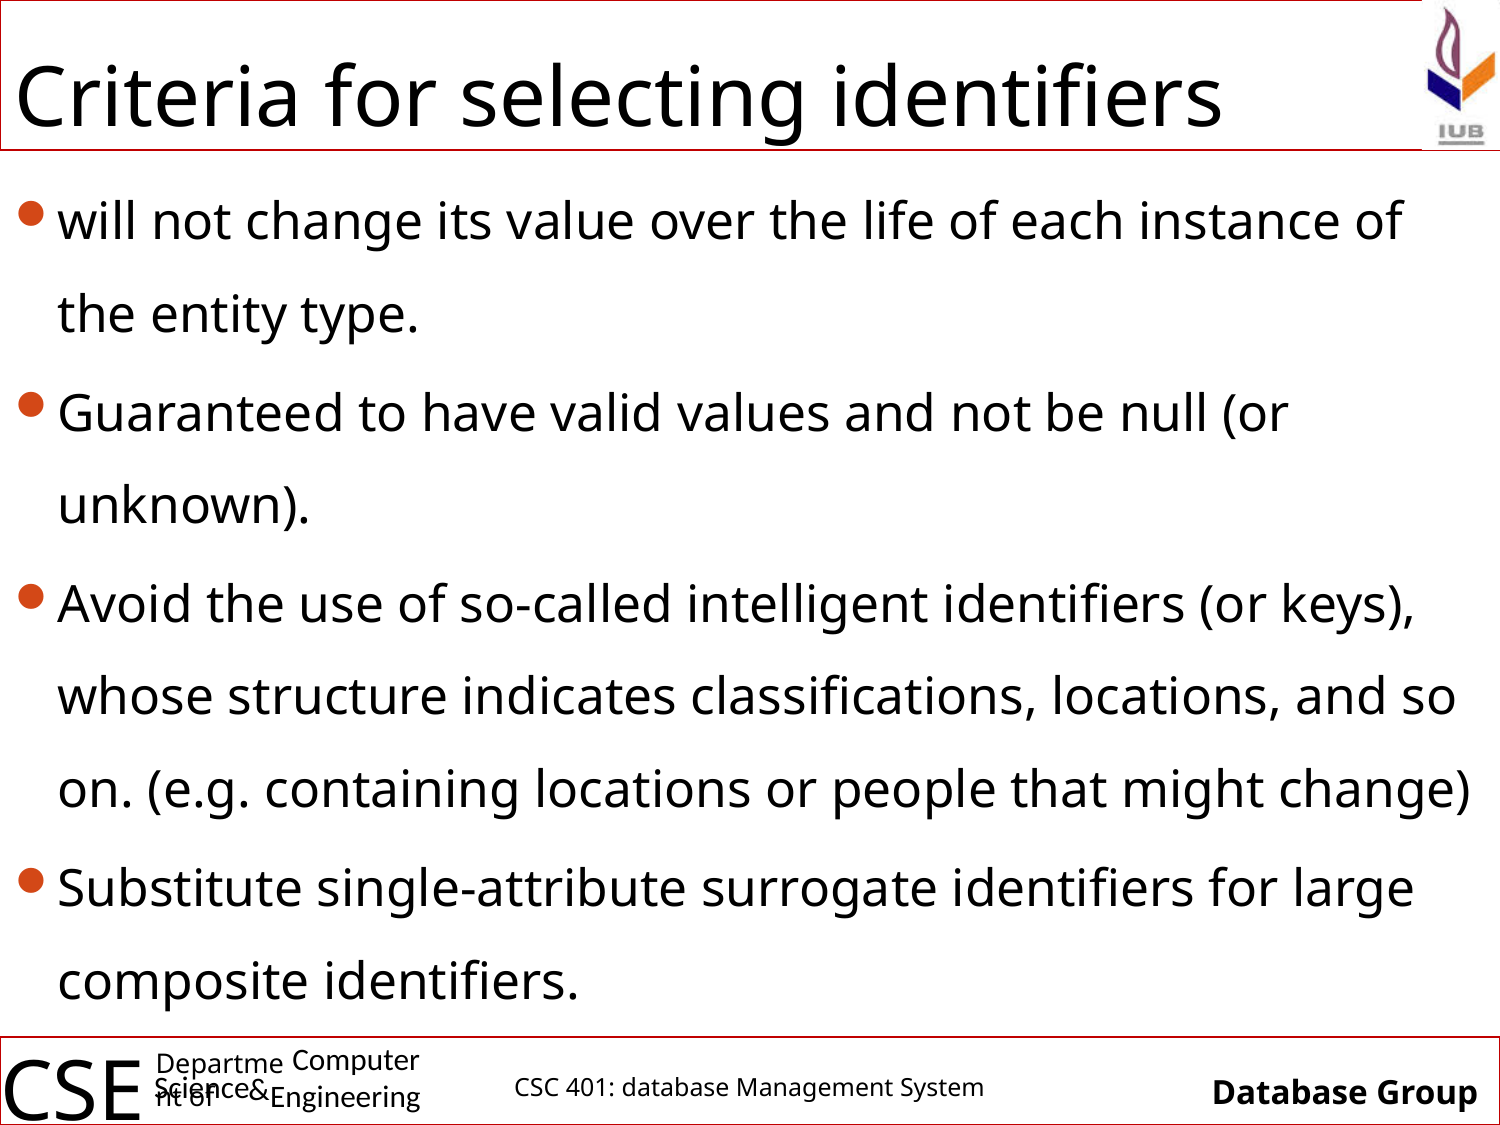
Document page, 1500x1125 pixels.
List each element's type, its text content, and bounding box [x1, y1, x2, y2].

footer CSC 401: database Management System [487, 1064, 1013, 1115]
title Criteria for selecting identifiers [0, 0, 1500, 149]
list will not change its value over the life of each instance of the entity type. Guaranteed to have valid values and not be null (or unknown). Avoid the use of so-called intelligent identifiers (or keys), whose structure indicates classifications, locations, and so on. (e.g. containing locations or people that might change) Substitute single-attribute surrogate identifiers for large composite identifiers. [0, 149, 1500, 1038]
